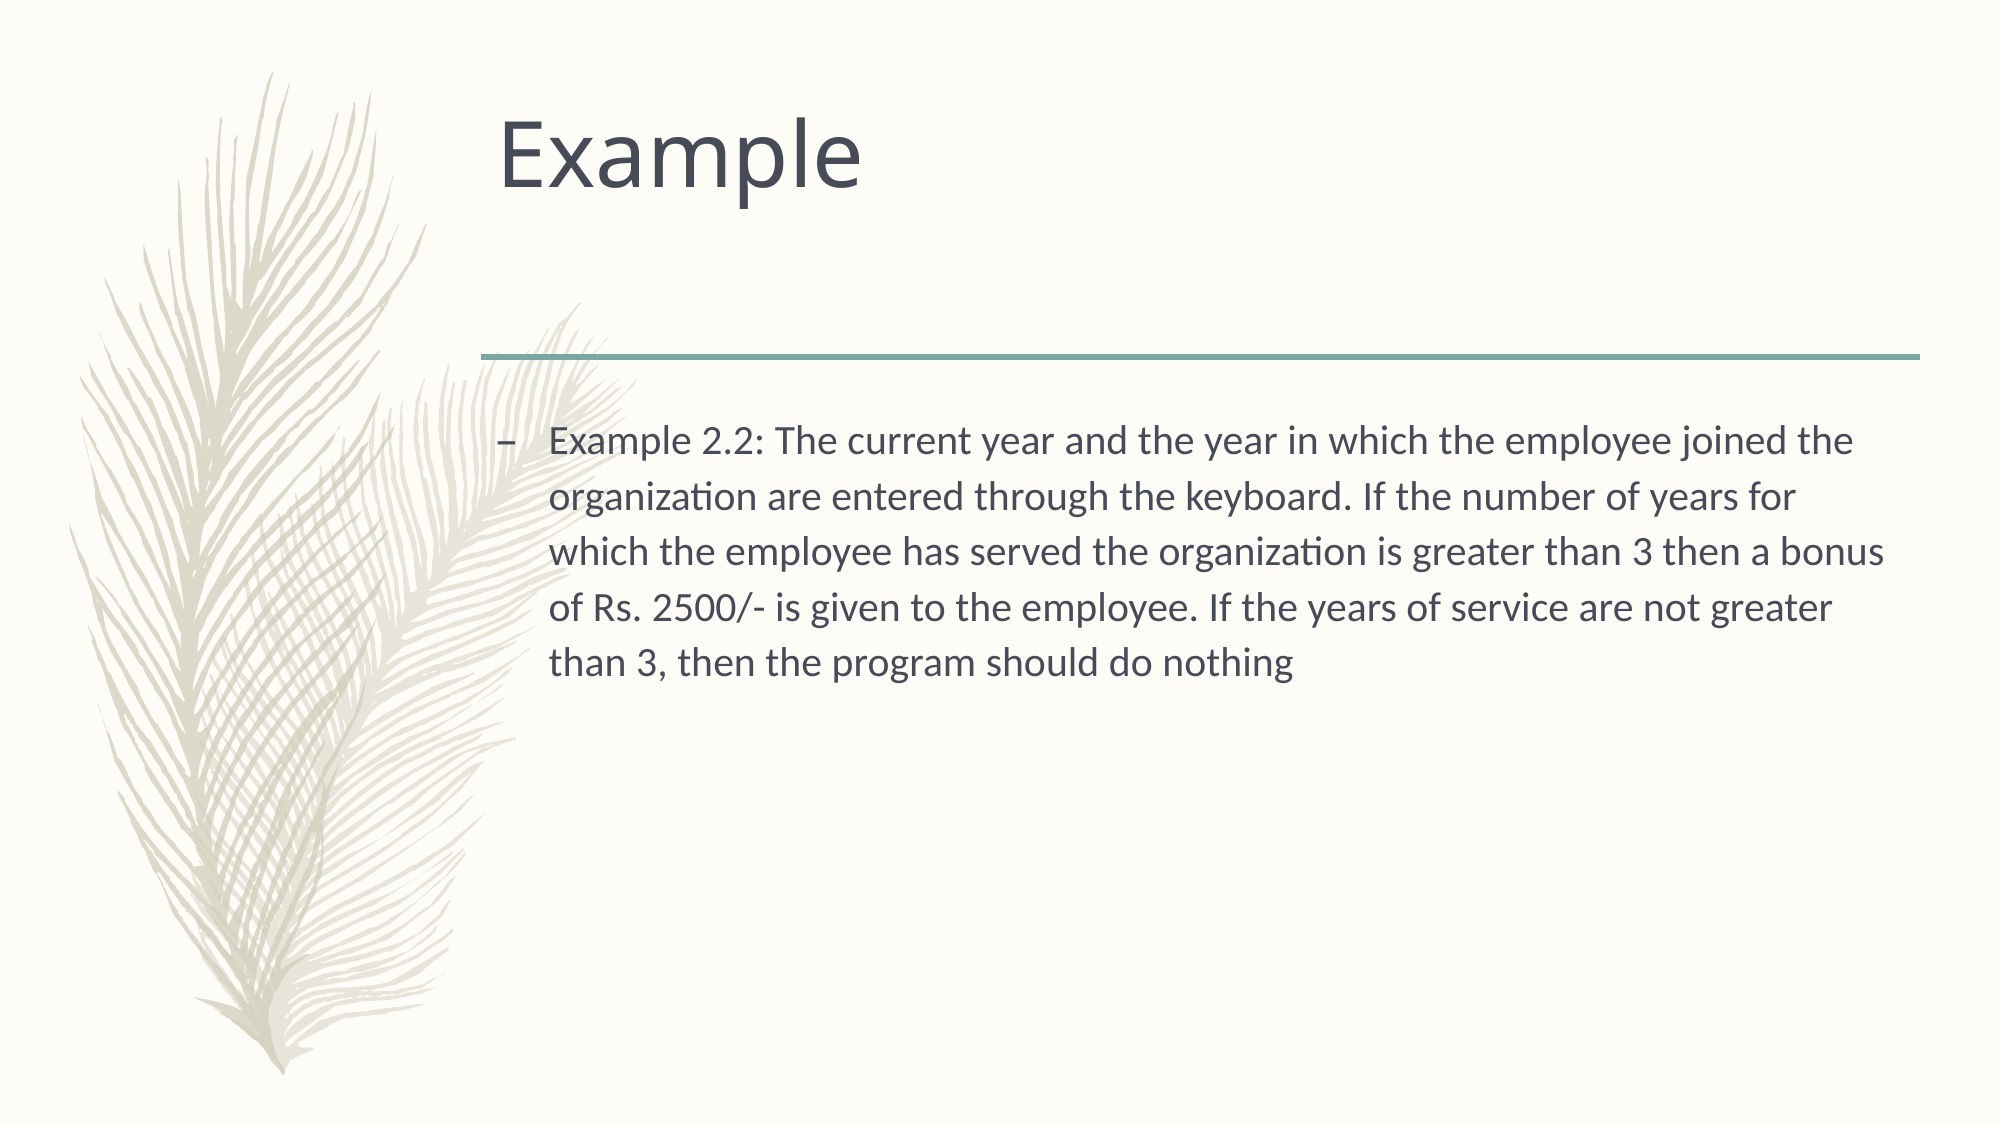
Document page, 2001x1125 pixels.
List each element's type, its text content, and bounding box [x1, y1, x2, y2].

title Example [481, 93, 1920, 350]
list Example 2.2: The current year and the year in which the employee joined the organization are entered through the keyboard. If the number of years for which the employee has served the organization is greater than 3 then a bonus of Rs. 2500/- is given to the employee. If the years of service are not greater than 3, then the program should do nothing [481, 399, 1920, 999]
